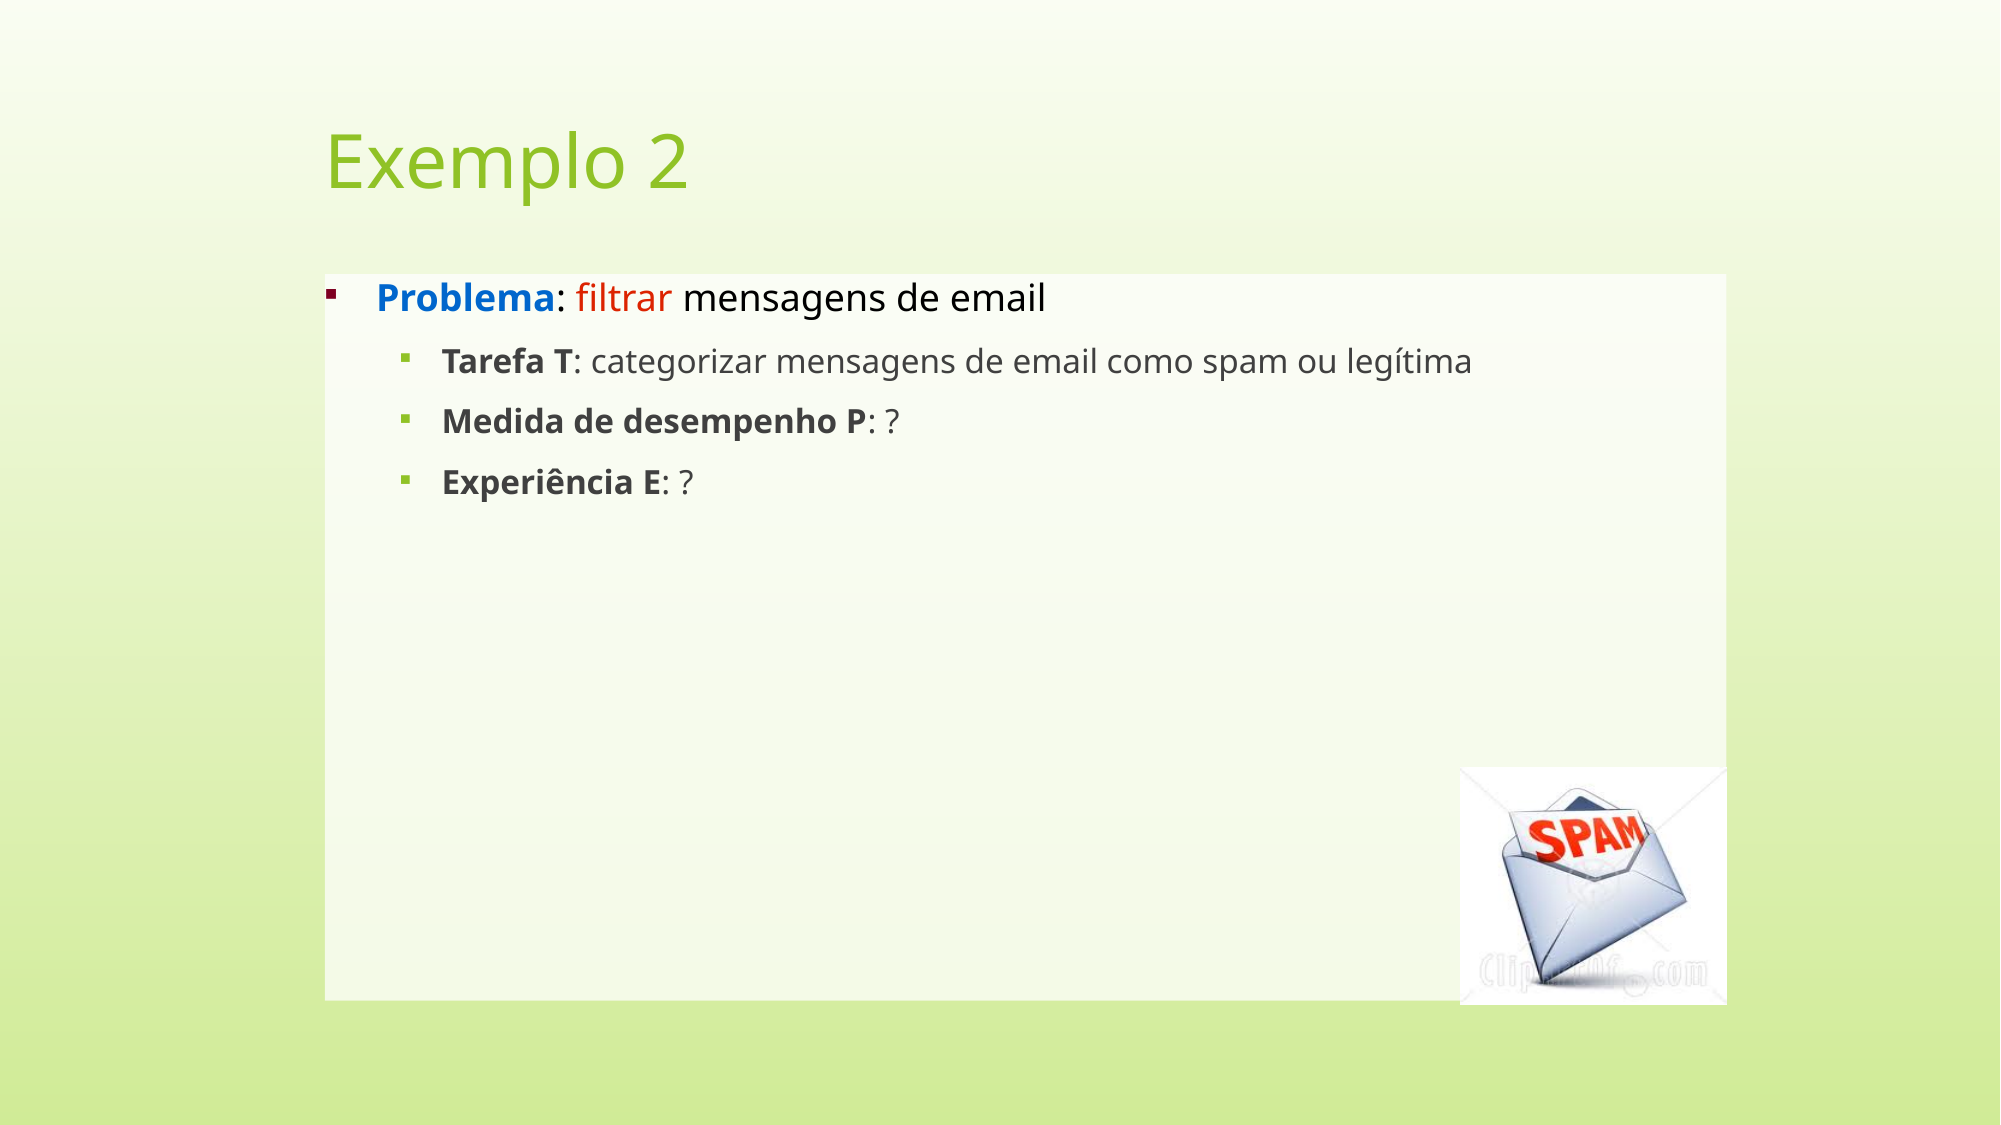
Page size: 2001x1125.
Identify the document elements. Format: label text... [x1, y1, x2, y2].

list Problema: filtrar mensagens de email Tarefa T: categorizar mensagens de email como spam ou legítima Medida de desempenho P: ? Experiência E: ? [324, 274, 1727, 1001]
picture [1460, 767, 1727, 1005]
title Exemplo 2 [324, 52, 1673, 264]
